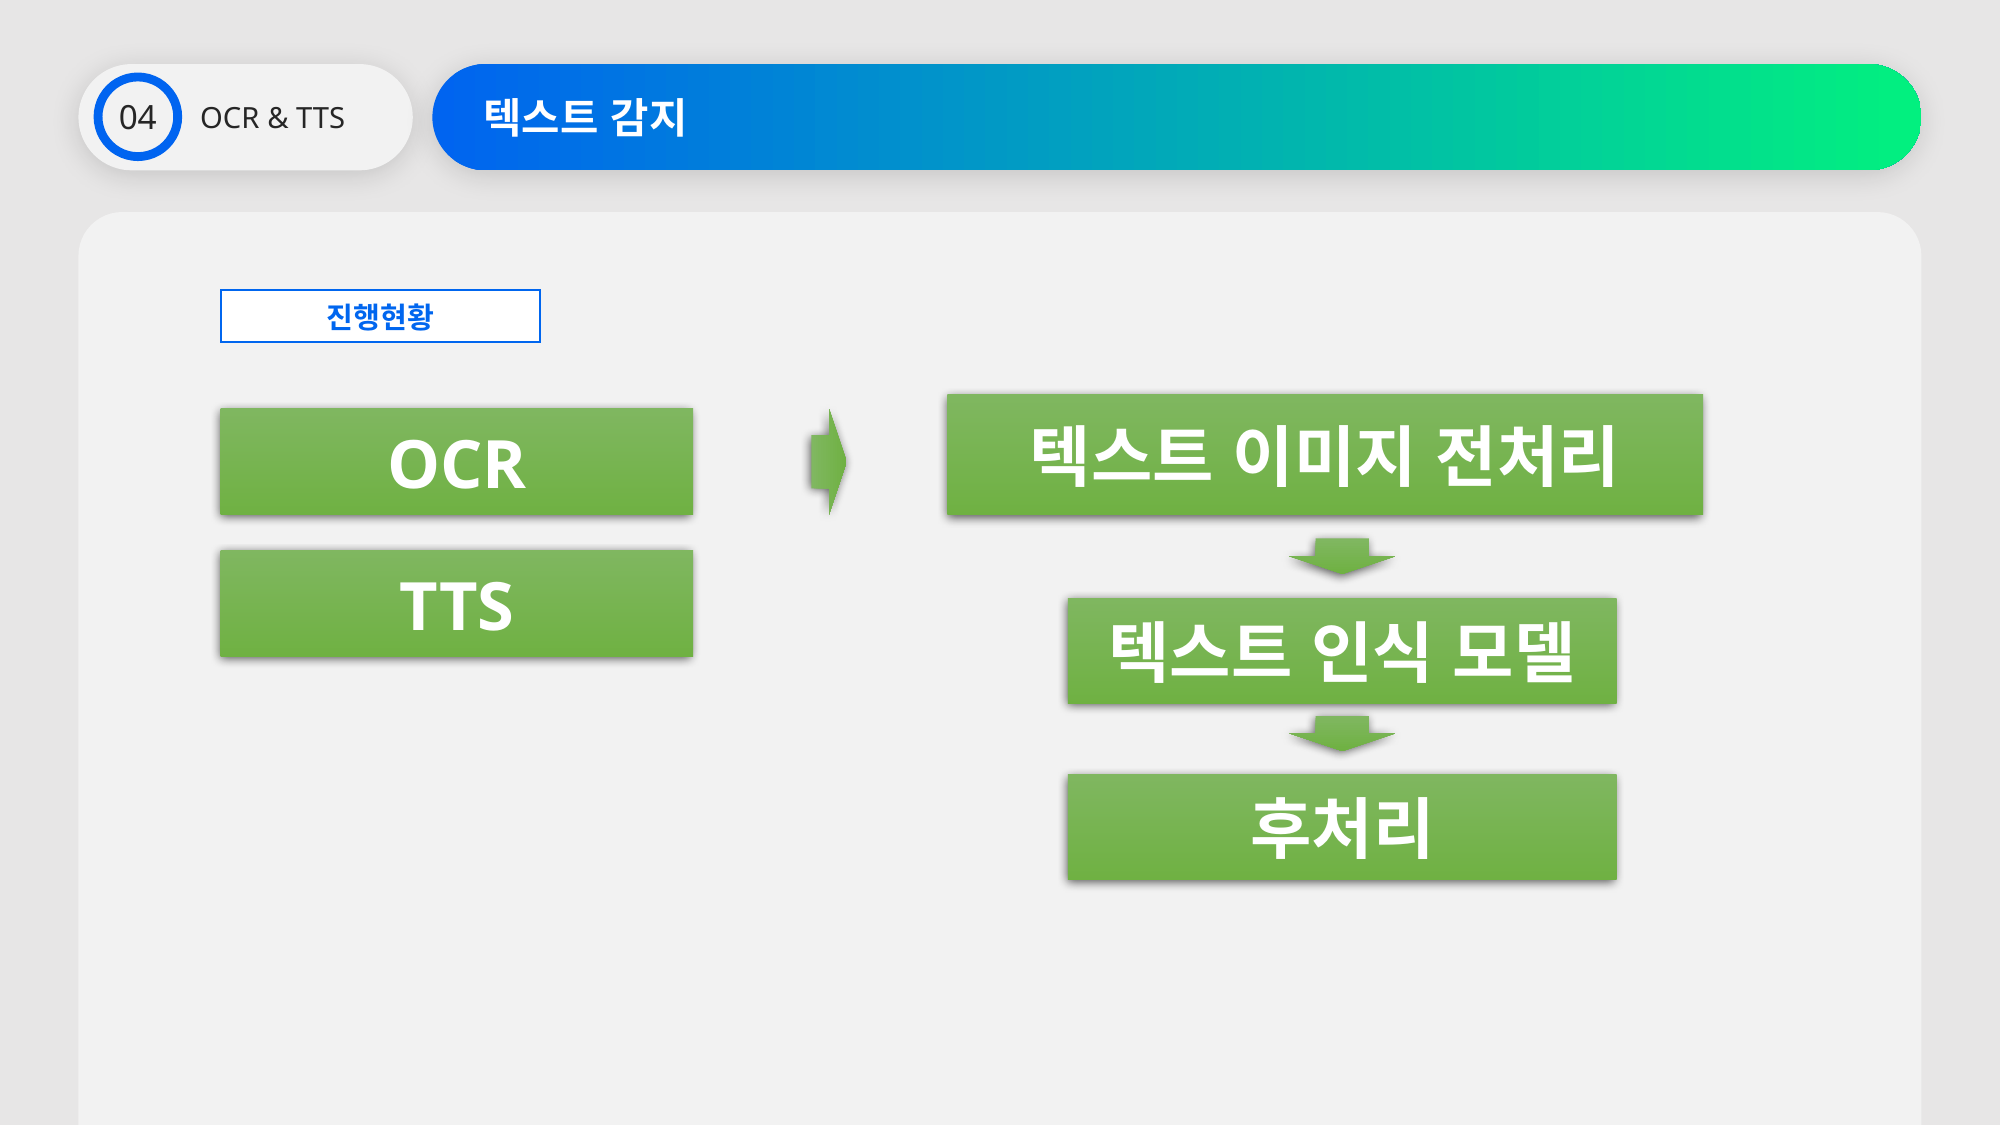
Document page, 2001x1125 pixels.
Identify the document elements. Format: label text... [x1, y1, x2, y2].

text_box OCR [220, 408, 694, 515]
text_box OCR & TTS [77, 63, 414, 172]
text_box [1289, 538, 1396, 574]
text_box 텍스트 인식 모델 [1067, 598, 1617, 704]
text_box [77, 210, 1923, 1125]
text_box 04 [96, 75, 179, 158]
text_box 텍스트 이미지 전처리 [947, 394, 1704, 515]
text_box 진행현황 [220, 289, 541, 343]
text_box [811, 408, 847, 515]
text_box 텍스트 감지 [431, 63, 1923, 172]
text_box 후처리 [1067, 774, 1617, 880]
text_box [1289, 715, 1396, 752]
text_box TTS [220, 550, 694, 657]
